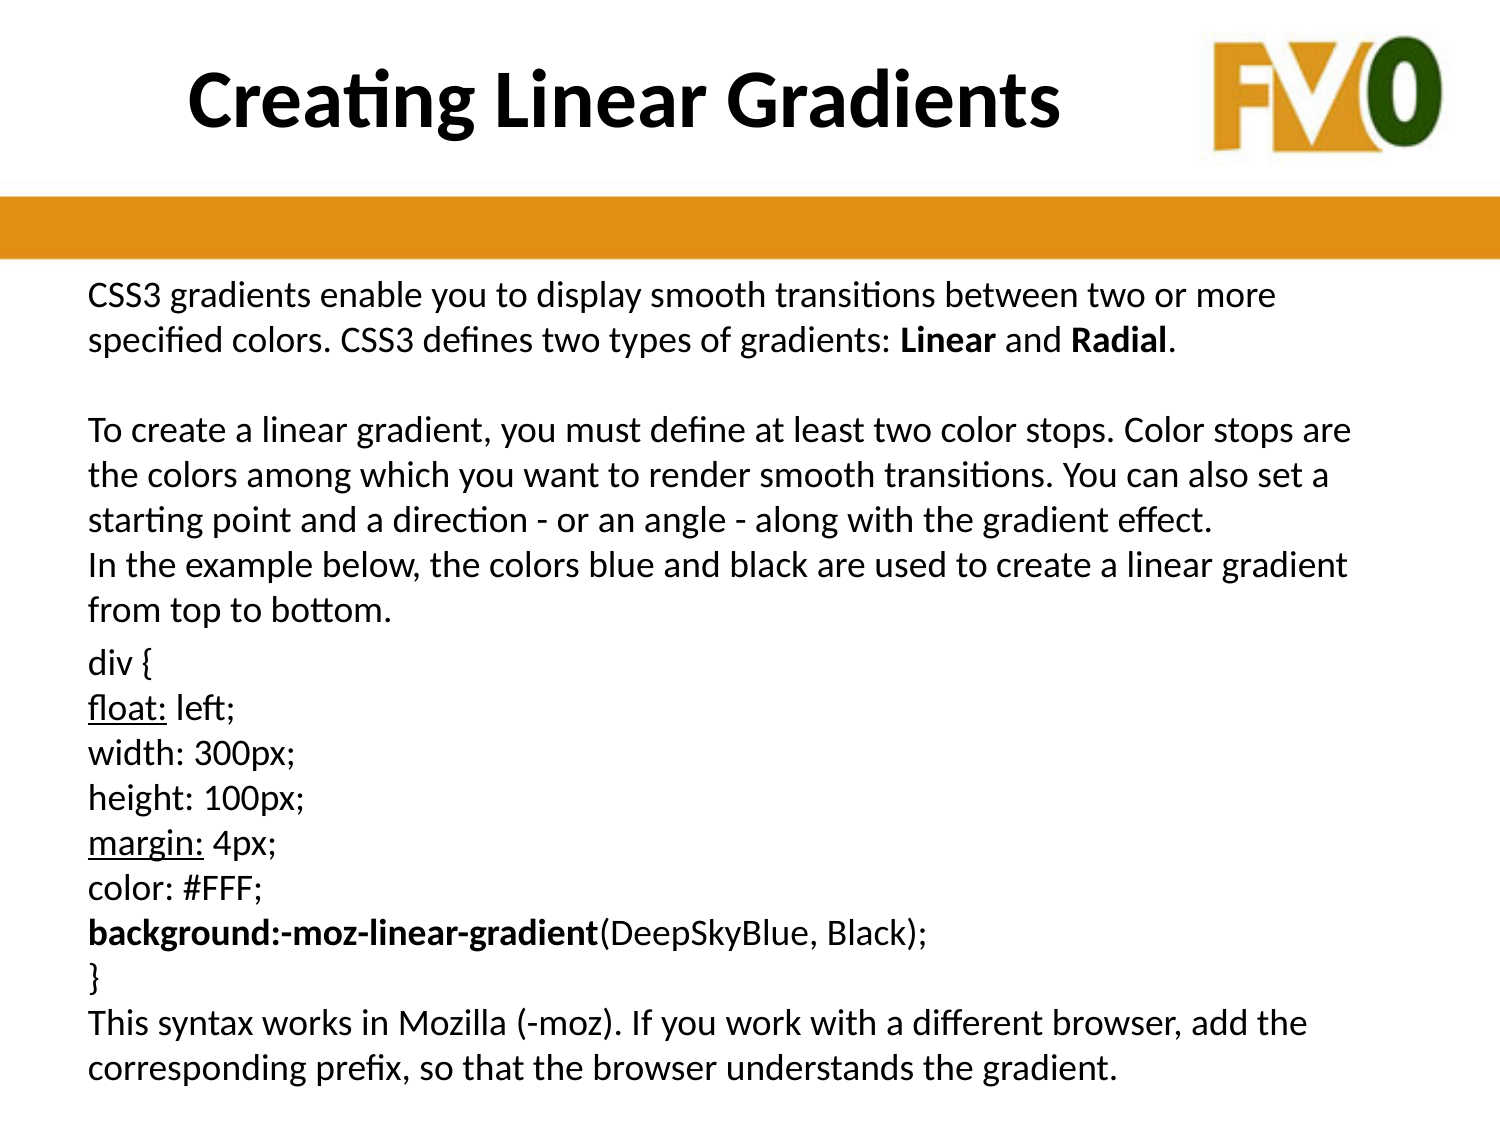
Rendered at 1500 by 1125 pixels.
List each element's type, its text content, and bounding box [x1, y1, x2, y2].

picture [0, 0, 1500, 1125]
title Creating Linear Gradients [0, 0, 1300, 188]
list CSS3 gradients enable you to display smooth transitions between two or more specified colors. CSS3 defines two types of gradients: Linear and Radial. To create a linear gradient, you must define at least two color stops. Color stops are the colors among which you want to render smooth transitions. You can also set a starting point and a direction - or an angle - along with the gradient effect. In the example below, the colors blue and black are used to create a linear gradient from top to bottom. div { float: left; width: 300px; height: 100px; margin: 4px; color: #FFF; background:-moz-linear-gradient(DeepSkyBlue, Black); } This syntax works in Mozilla (-moz). If you work with a different browser, add the corresponding prefix, so that the browser understands the gradient. [72, 262, 1423, 1100]
